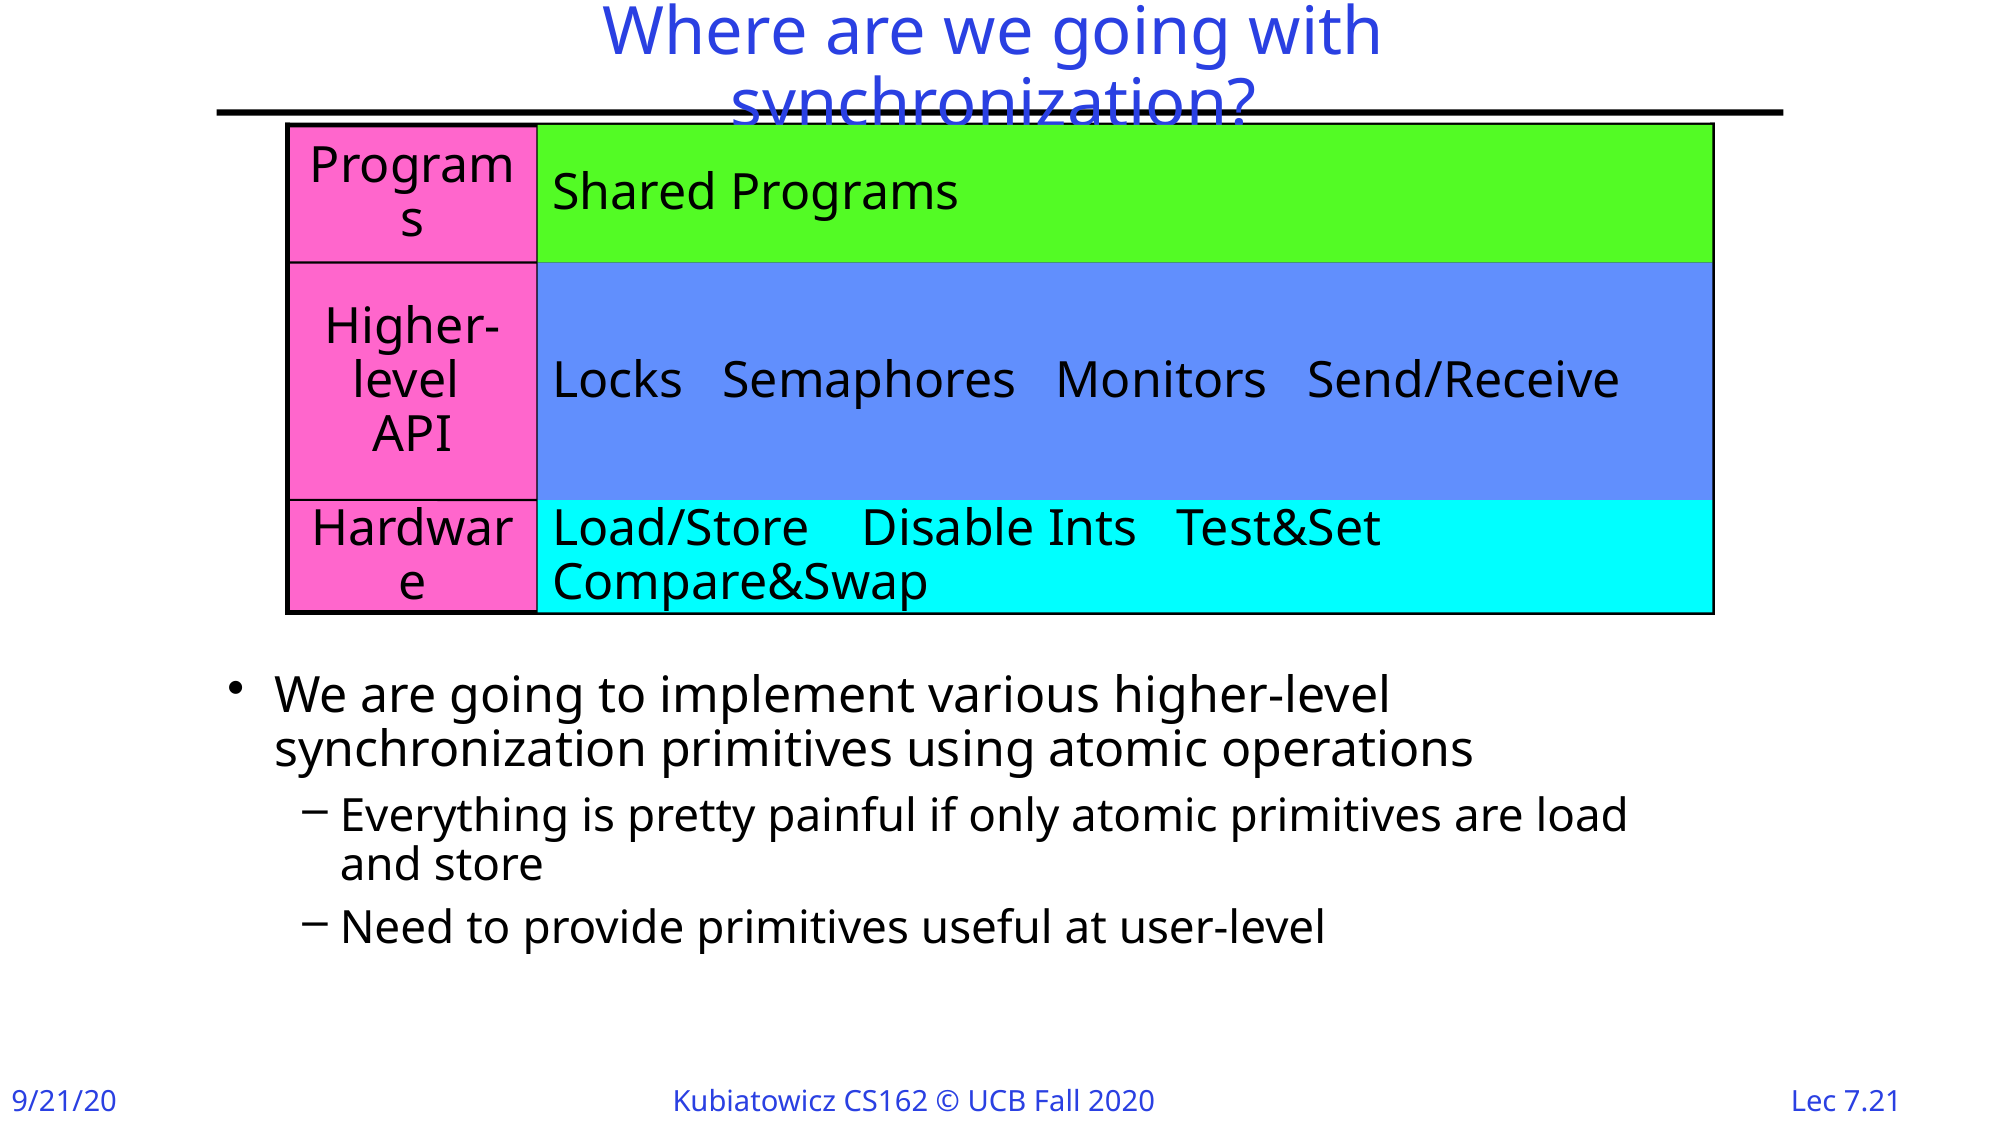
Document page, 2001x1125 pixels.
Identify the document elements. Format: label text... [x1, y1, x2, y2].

title Where are we going with synchronization? [324, 24, 1663, 113]
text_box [287, 124, 1713, 613]
list We are going to implement various higher-level synchronization primitives using atomic operations Everything is pretty painful if only atomic primitives are load and store Need to provide primitives useful at user-level [212, 662, 1725, 1013]
